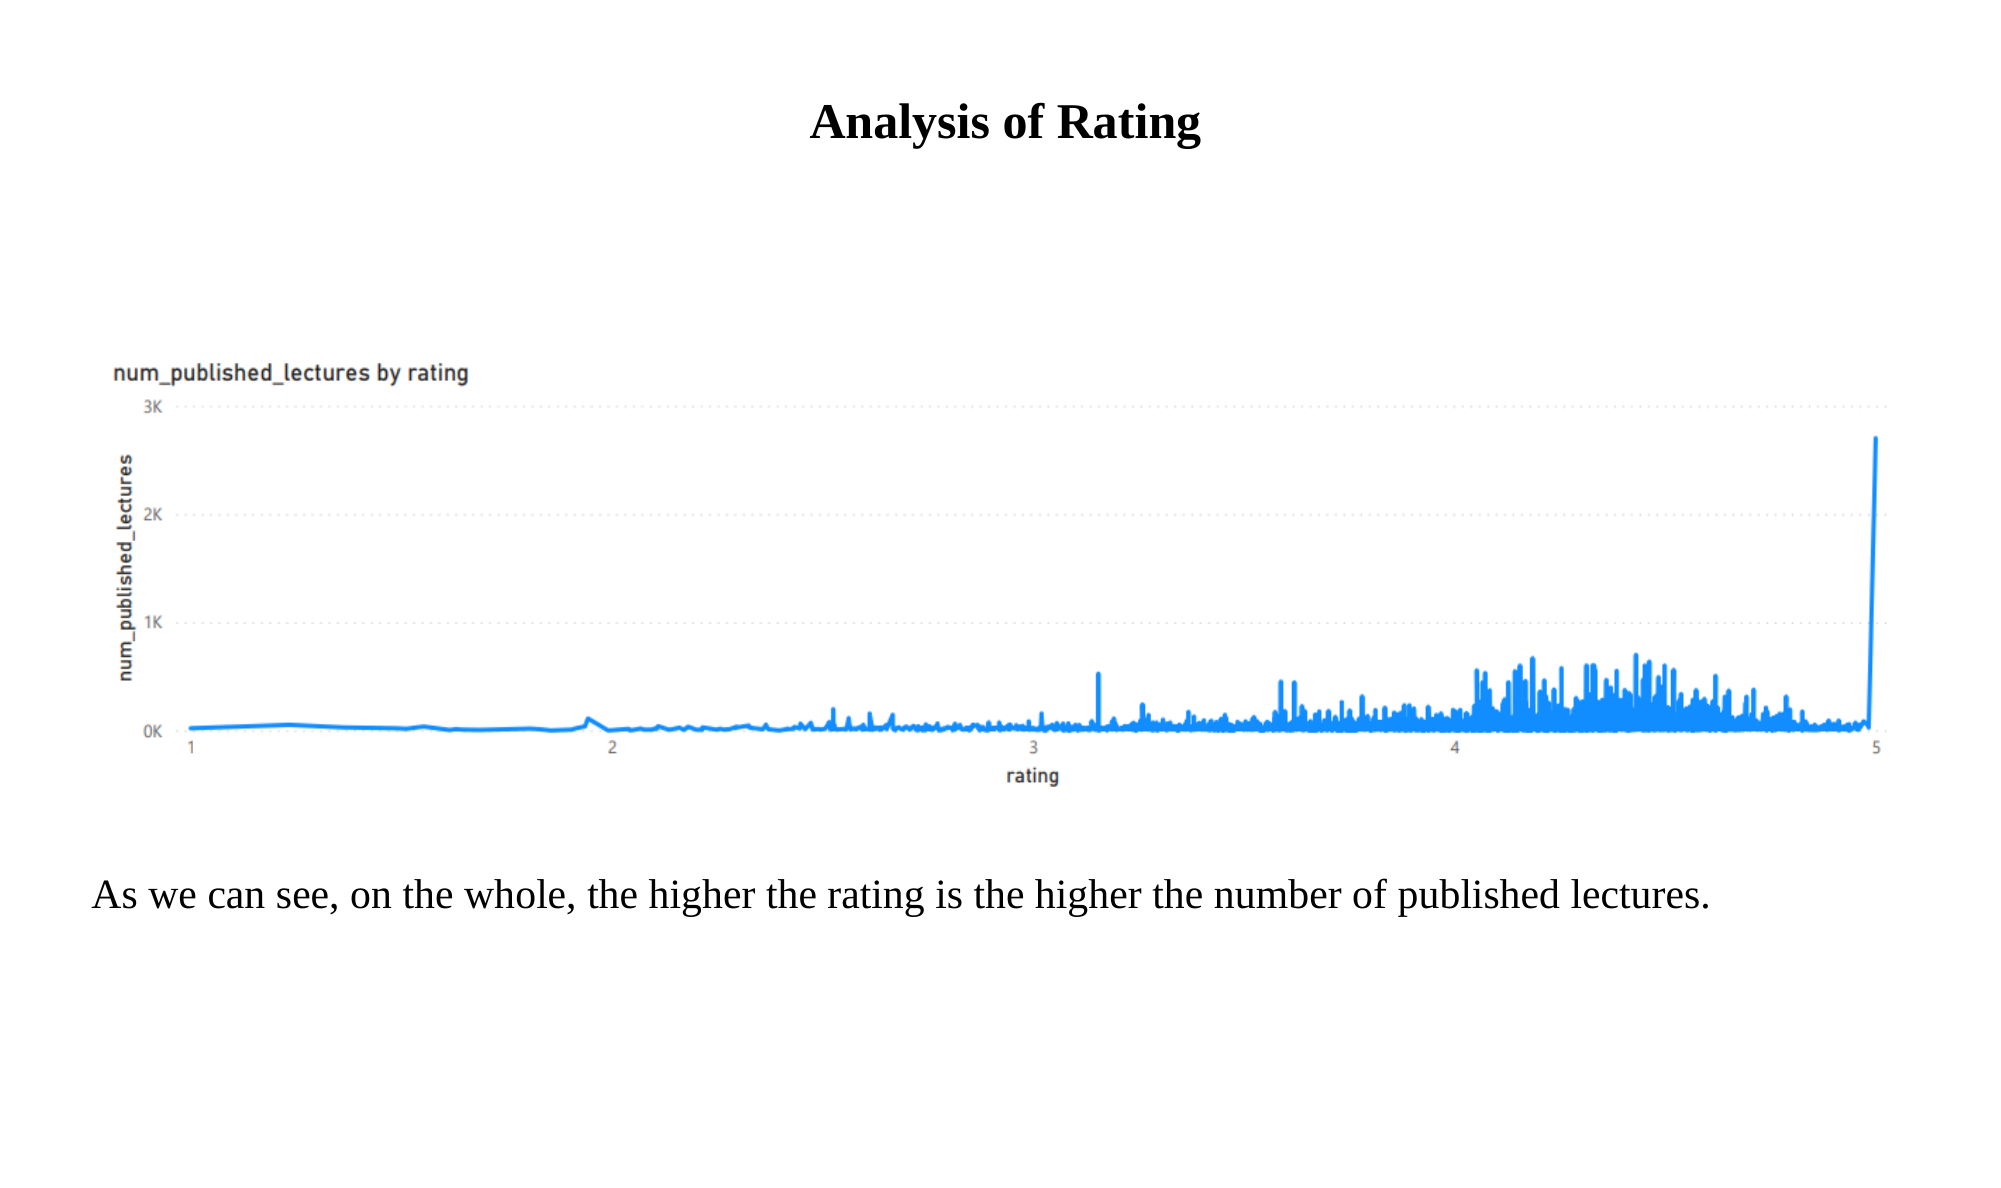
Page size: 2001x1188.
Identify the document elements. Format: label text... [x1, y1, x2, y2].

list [76, 196, 1919, 803]
title Analysis of Rating [92, 81, 1919, 170]
text_box As we can see, on the whole, the higher the rating is the higher the number of published lectures. [76, 859, 1919, 925]
